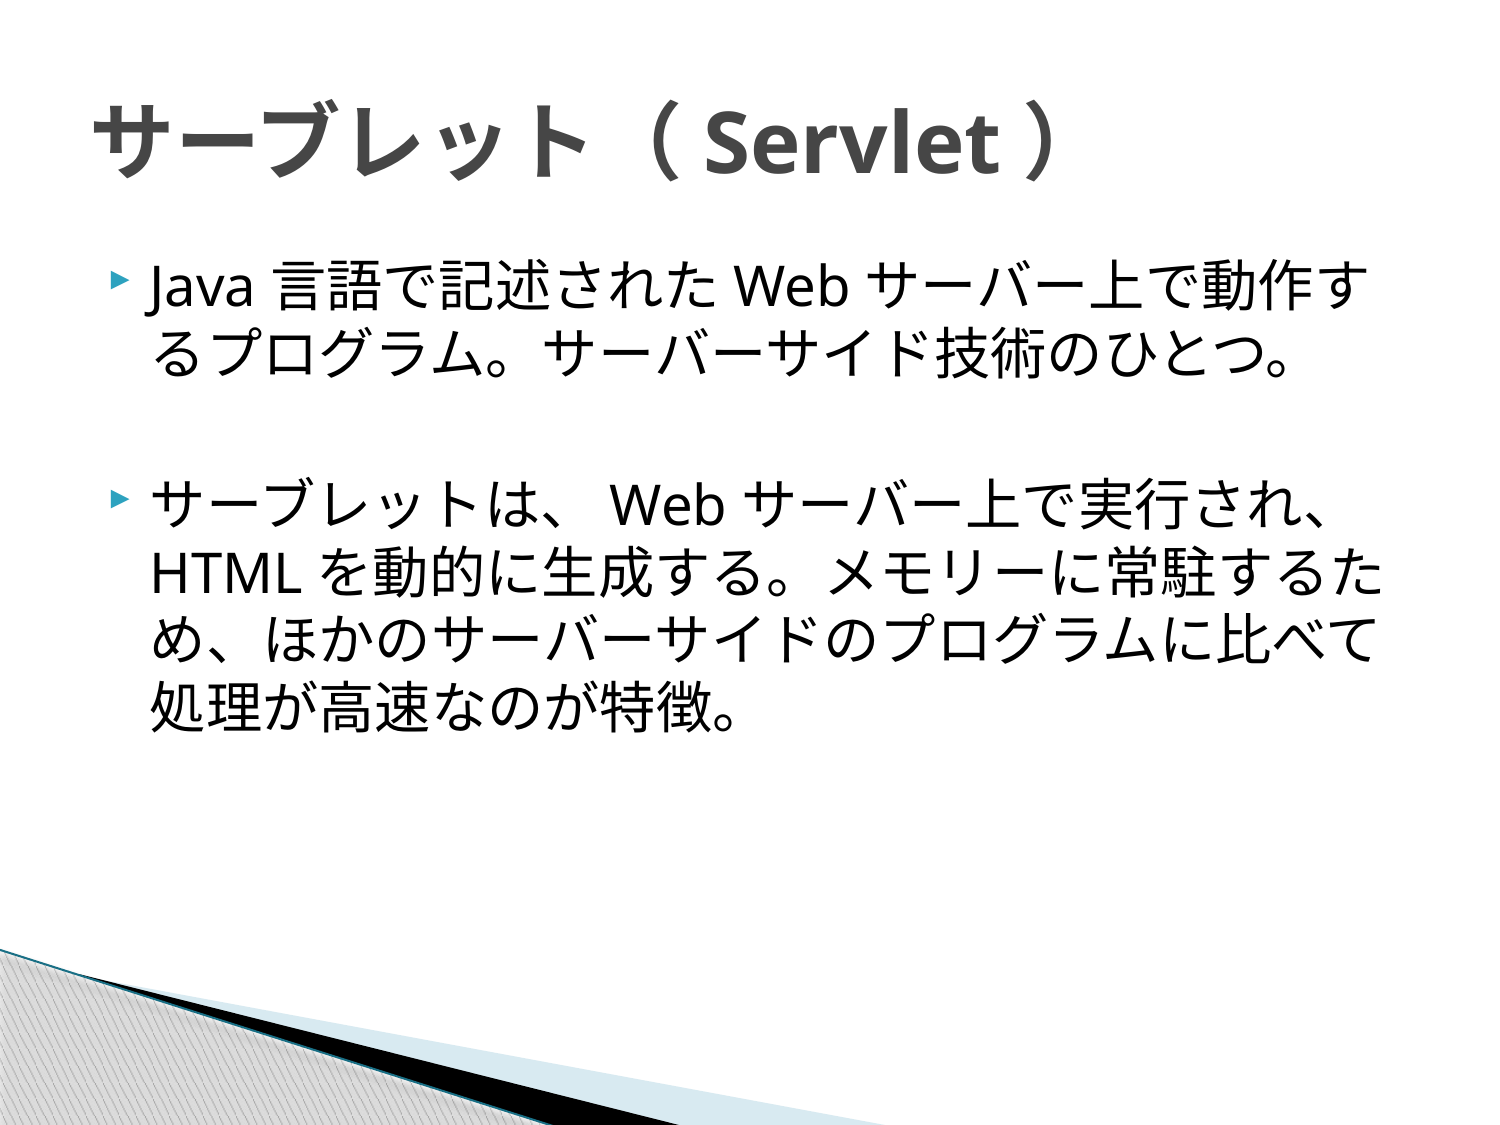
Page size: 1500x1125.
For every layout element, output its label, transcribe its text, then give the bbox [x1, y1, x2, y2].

title サーブレット（Servlet） [75, 45, 1425, 233]
list Java言語で記述されたWebサーバー上で動作するプログラム。サーバーサイド技術のひとつ。 サーブレットは、Webサーバー上で実行され、HTMLを動的に生成する。メモリーに常駐するため、ほかのサーバーサイドのプログラムに比べて処理が高速なのが特徴。 [75, 243, 1425, 986]
